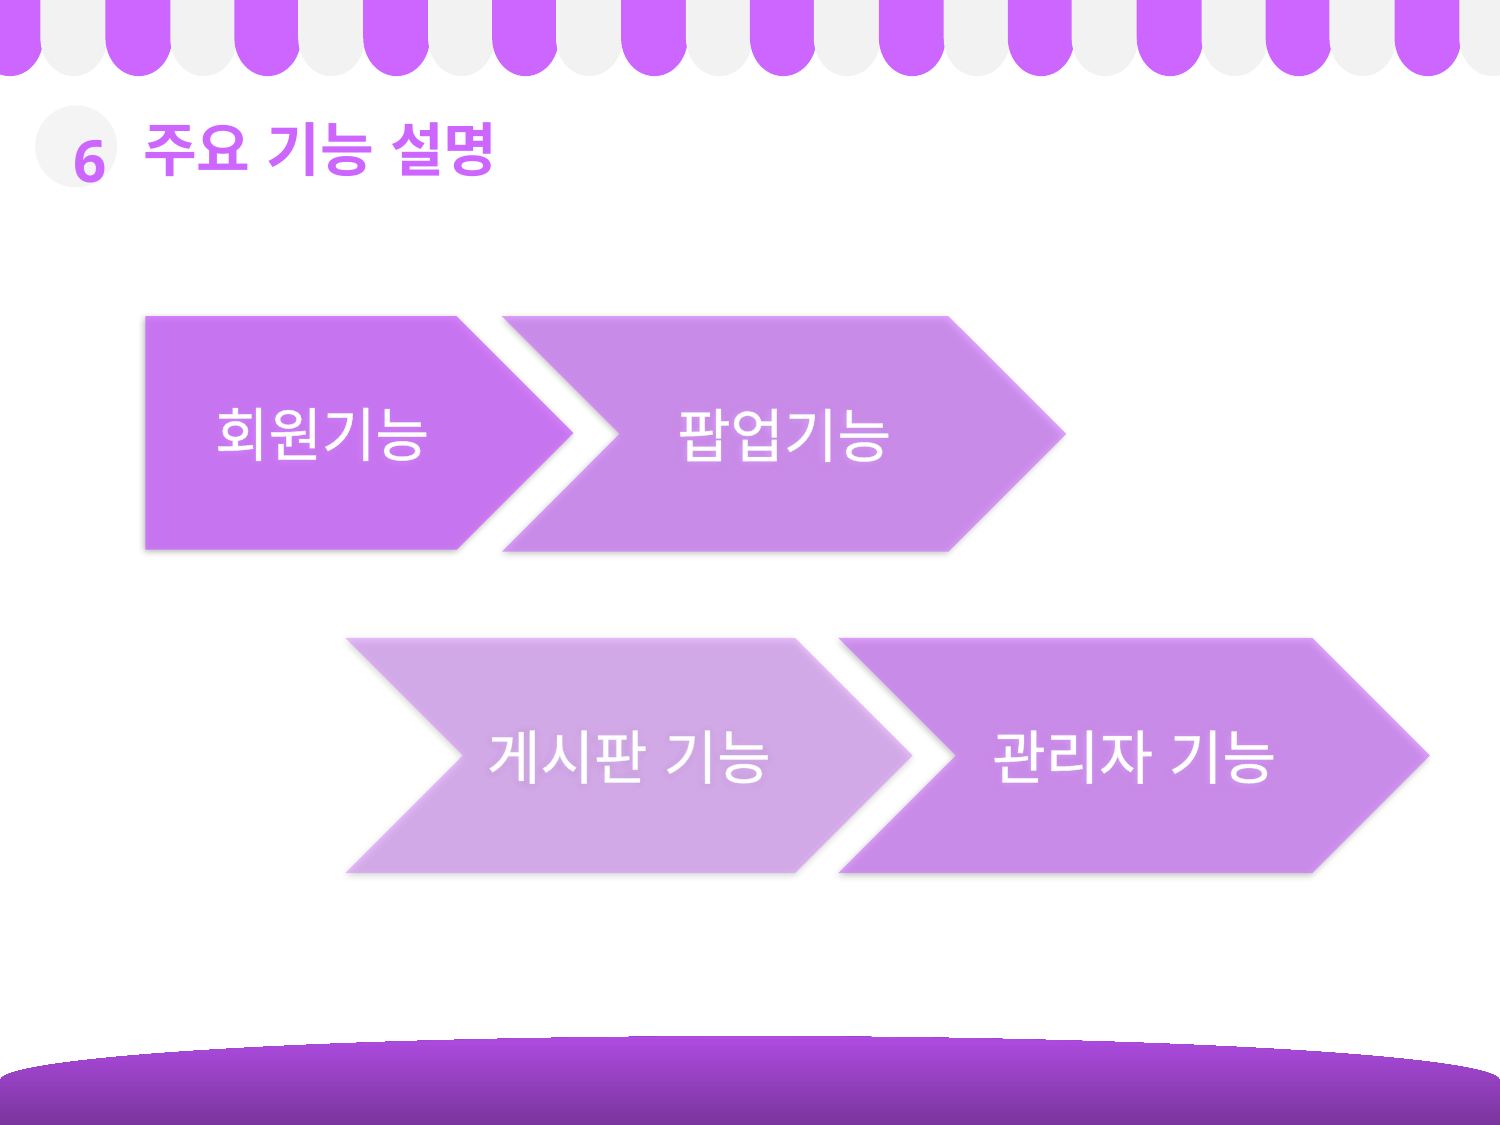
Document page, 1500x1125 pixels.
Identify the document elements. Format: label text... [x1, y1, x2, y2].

text_box [0, 1034, 1500, 1125]
text_box 6 [58, 117, 122, 202]
text_box [33, 103, 108, 186]
text_box 회원기능 [144, 315, 574, 551]
text_box 게시판 기능 [344, 637, 914, 874]
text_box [0, 0, 1500, 77]
text_box 주요 기능 설명 [128, 105, 668, 191]
text_box 관리자 기능 [837, 637, 1431, 874]
text_box 팝업기능 [501, 315, 1067, 553]
